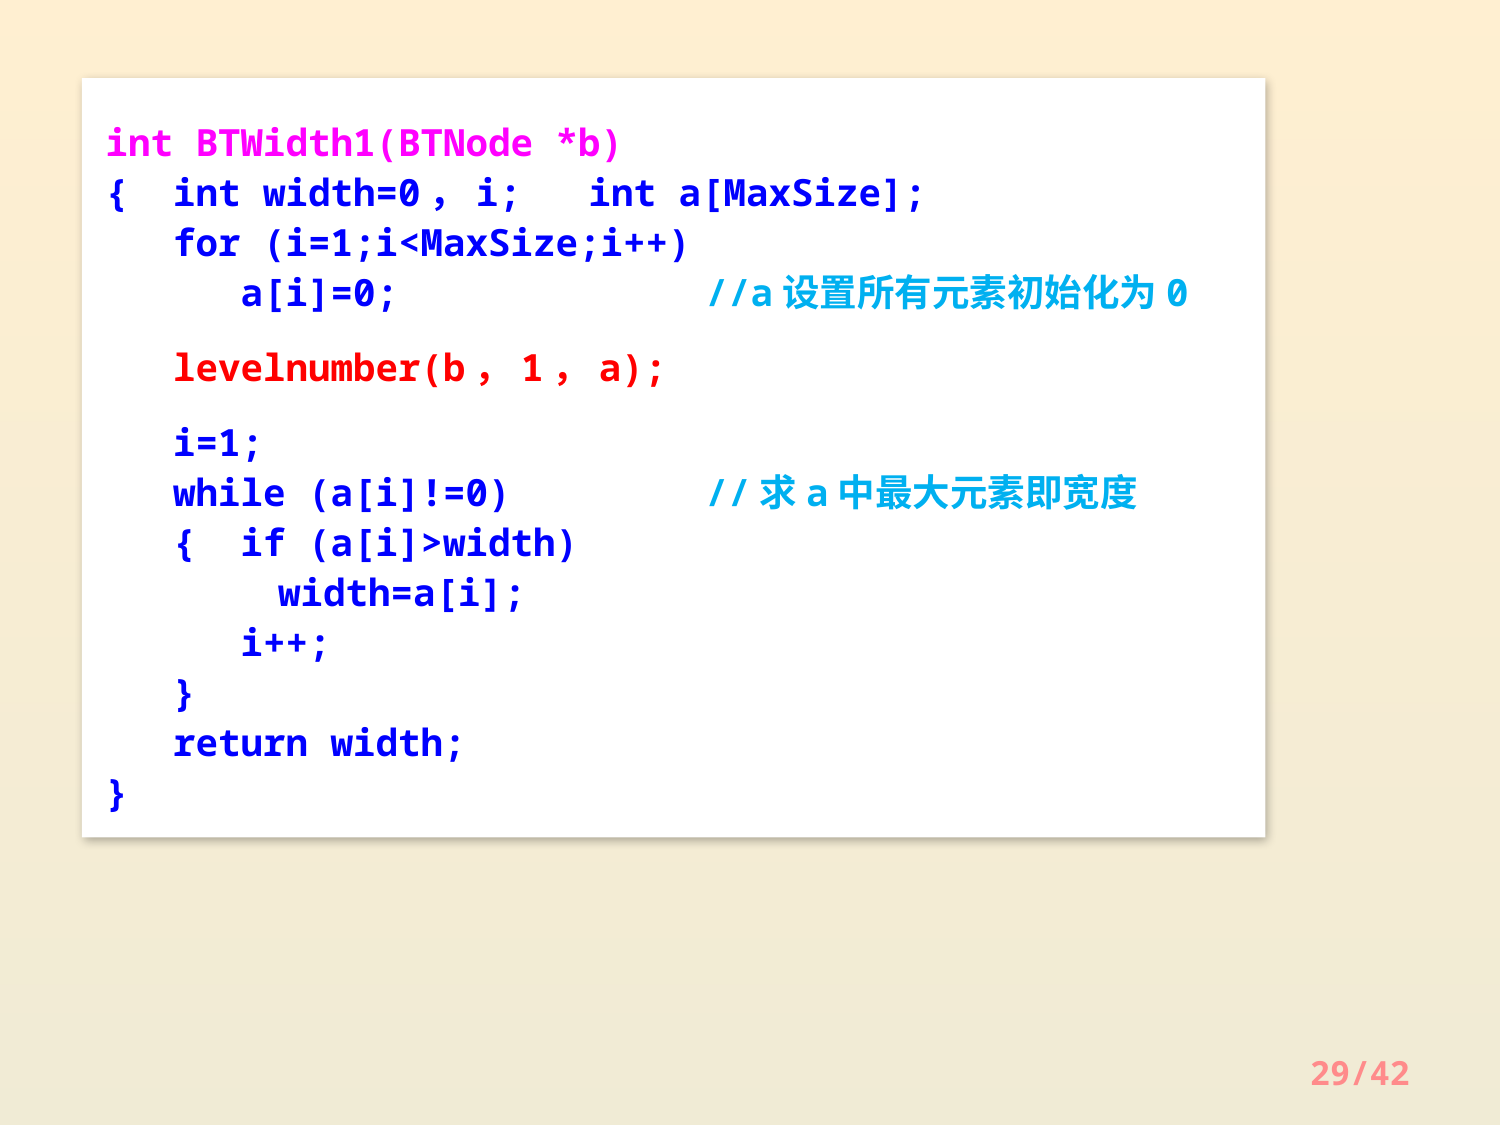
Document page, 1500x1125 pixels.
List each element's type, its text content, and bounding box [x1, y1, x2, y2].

text_box int BTWidth1(BTNode *b) { int width=0，i; int a[MaxSize]; for (i=1;i<MaxSize;i++) a[i]=0; //a设置所有元素初始化为0 levelnumber(b，1，a); i=1; while (a[i]!=0) //求a中最大元素即宽度 { if (a[i]>width) width=a[i]; i++; } return width; } [81, 77, 1266, 838]
slide_number 29/42 [1074, 1042, 1425, 1103]
